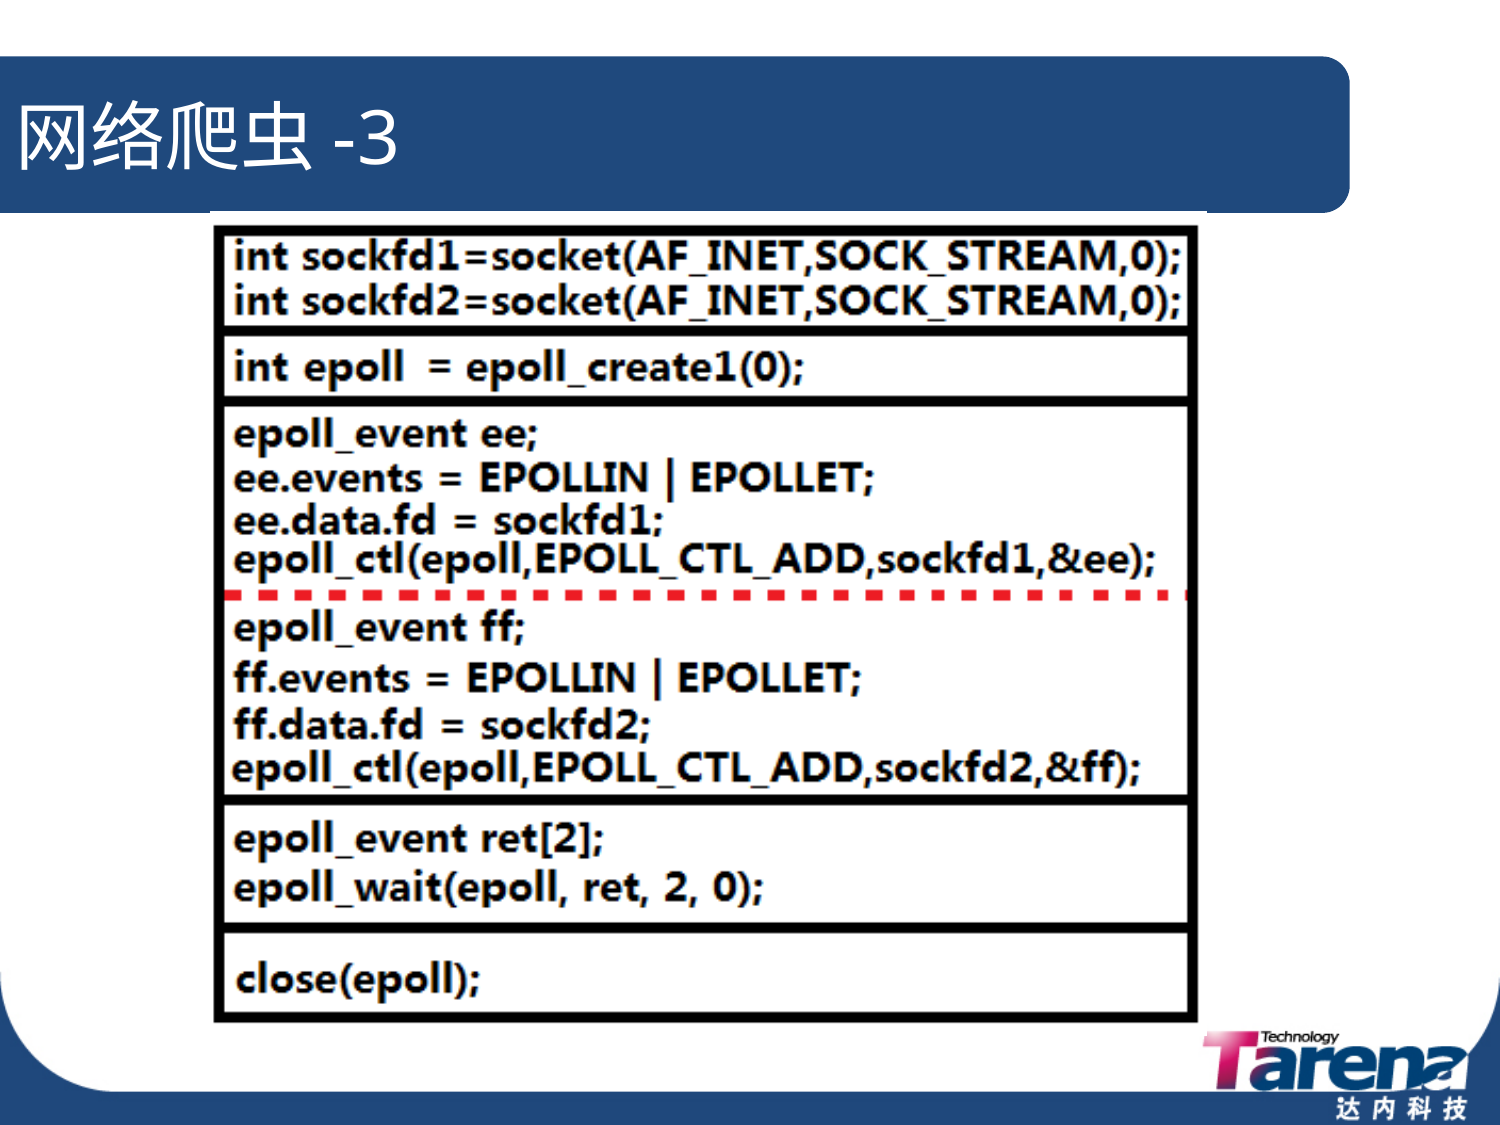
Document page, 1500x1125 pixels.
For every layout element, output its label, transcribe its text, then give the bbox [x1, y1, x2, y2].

title 网络爬虫-3 [0, 58, 1346, 212]
picture [0, 0, 1500, 1125]
